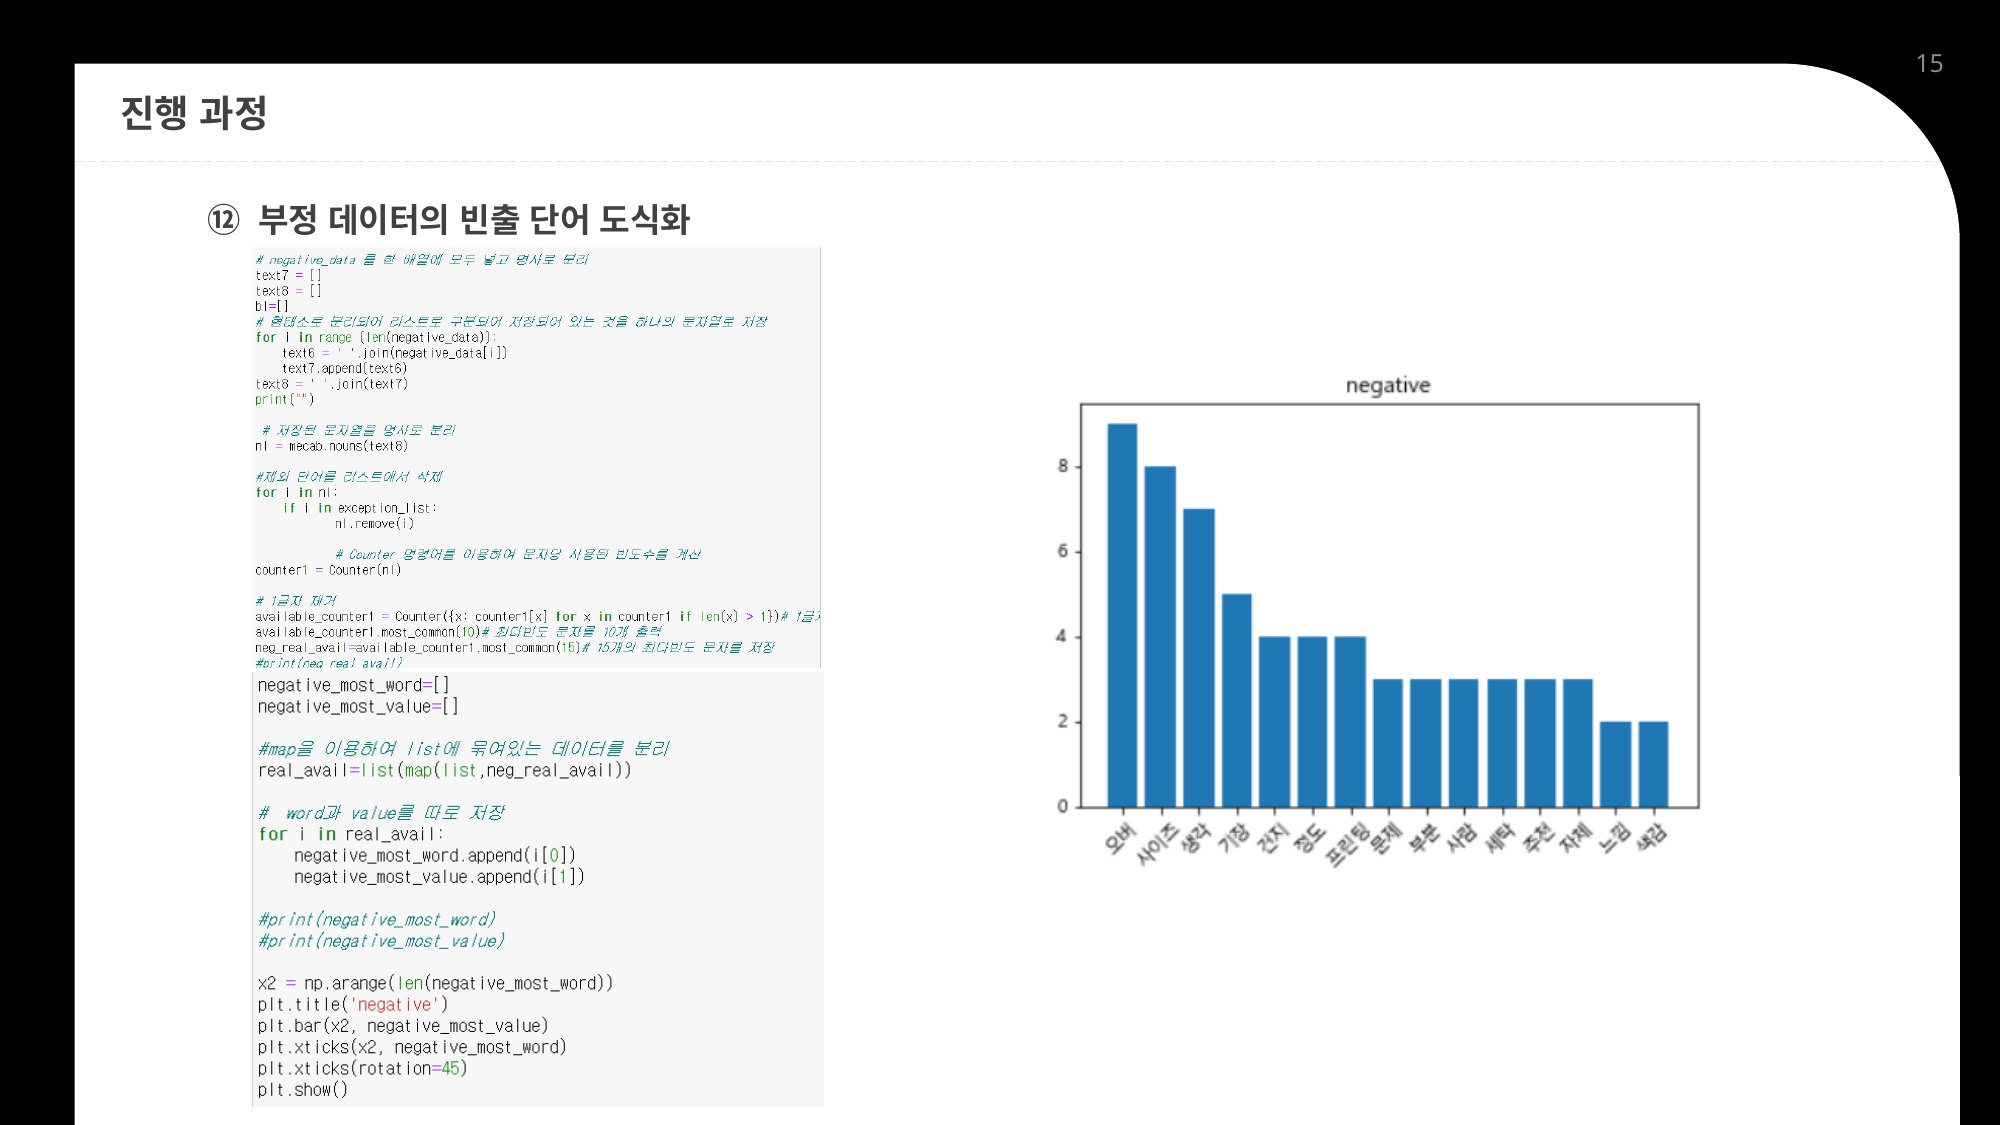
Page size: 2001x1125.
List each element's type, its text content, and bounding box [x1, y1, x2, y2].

picture [252, 247, 824, 668]
picture [252, 672, 824, 1107]
slide_number 15 [1508, 34, 1959, 95]
text_box ⑫ 부정 데이터의 빈출 단어 도식화 [0, 191, 931, 247]
text_box [74, 63, 1960, 1125]
text_box 진행 과정 [105, 82, 608, 143]
picture [1011, 357, 1774, 870]
